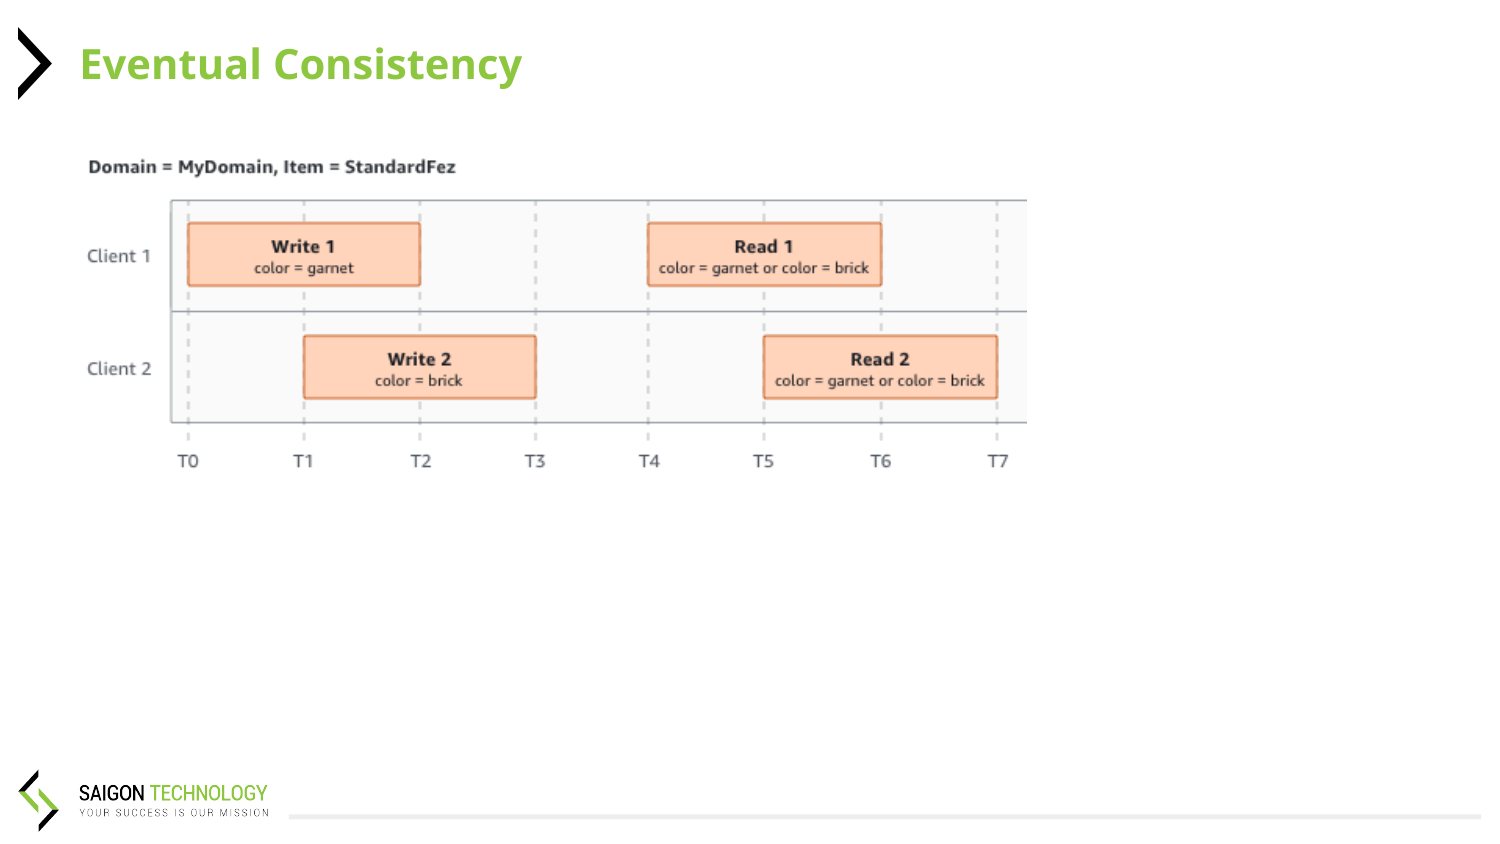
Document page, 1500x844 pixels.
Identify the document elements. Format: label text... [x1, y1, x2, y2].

text_box Eventual Consistency [64, 23, 990, 104]
picture [18, 27, 53, 100]
picture [51, 131, 1028, 492]
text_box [18, 768, 1482, 833]
